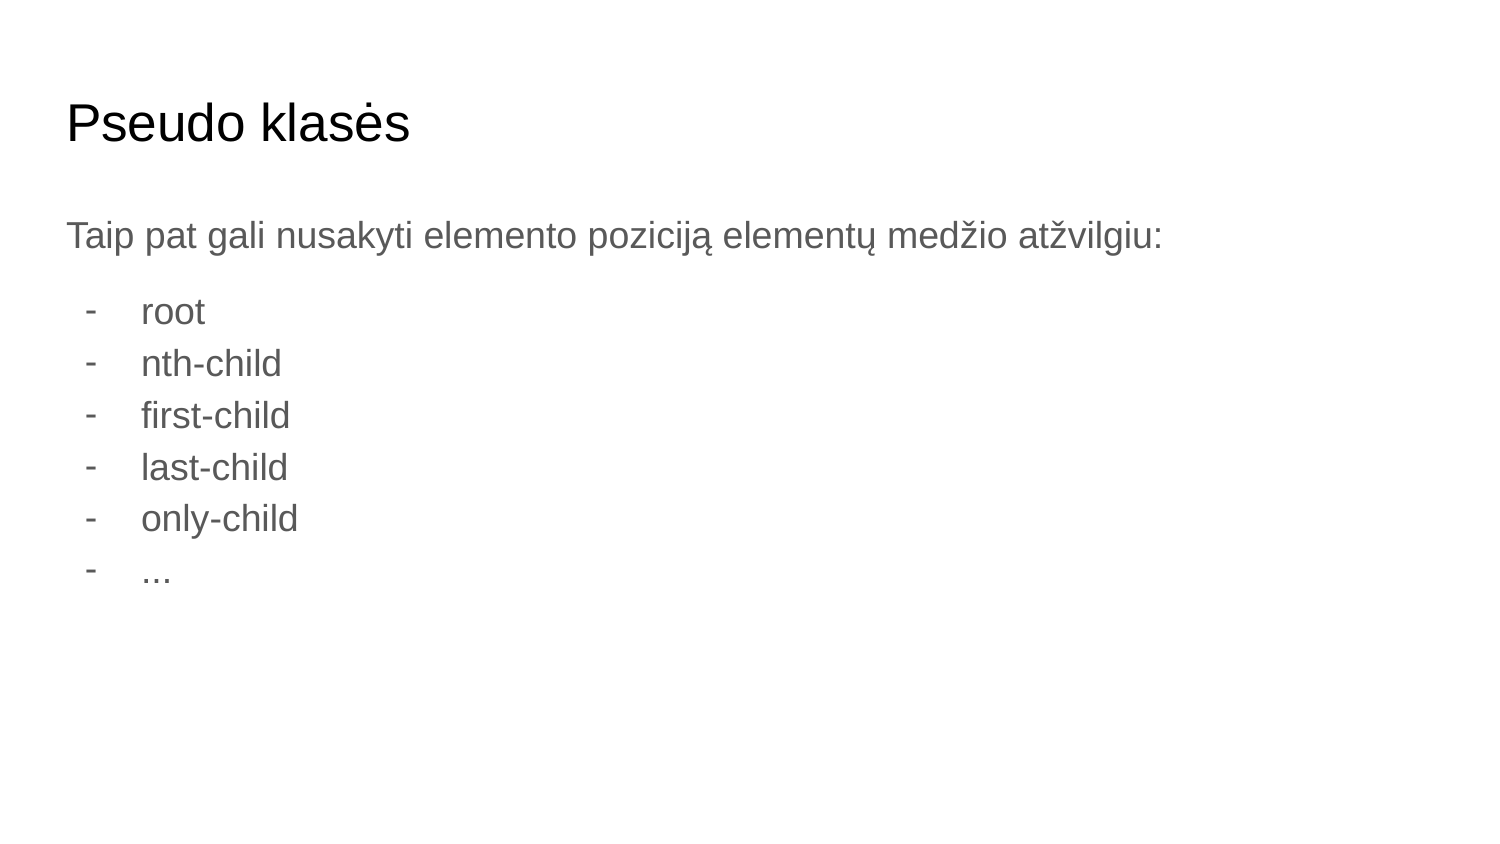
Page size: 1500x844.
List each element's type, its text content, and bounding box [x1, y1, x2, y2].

title Pseudo klasės [51, 72, 1449, 167]
list Taip pat gali nusakyti elemento poziciją elementų medžio atžvilgiu: root nth-child first-child last-child only-child ... [51, 189, 1449, 750]
